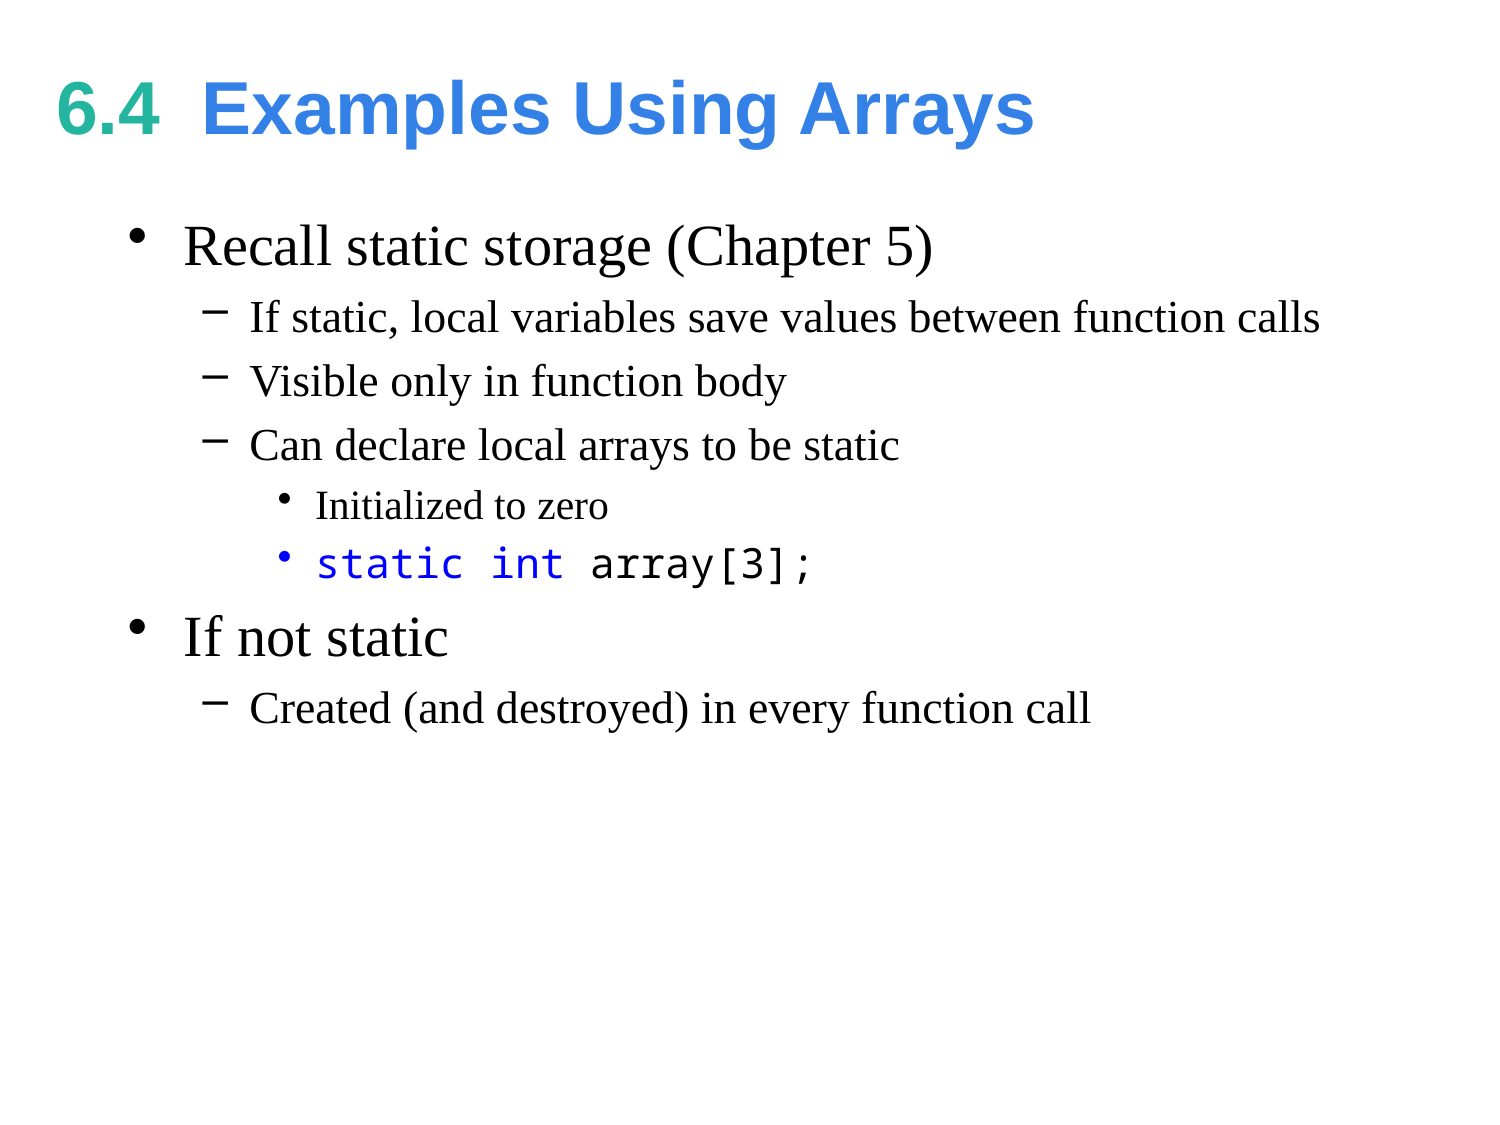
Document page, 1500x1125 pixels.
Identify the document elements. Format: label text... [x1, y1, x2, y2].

title 6.4 Examples Using Arrays [40, 30, 1459, 179]
list Recall static storage (Chapter 5) If static, local variables save values between function calls Visible only in function body Can declare local arrays to be static Initialized to zero static int array[3]; If not static Created (and destroyed) in every function call [112, 199, 1424, 1063]
